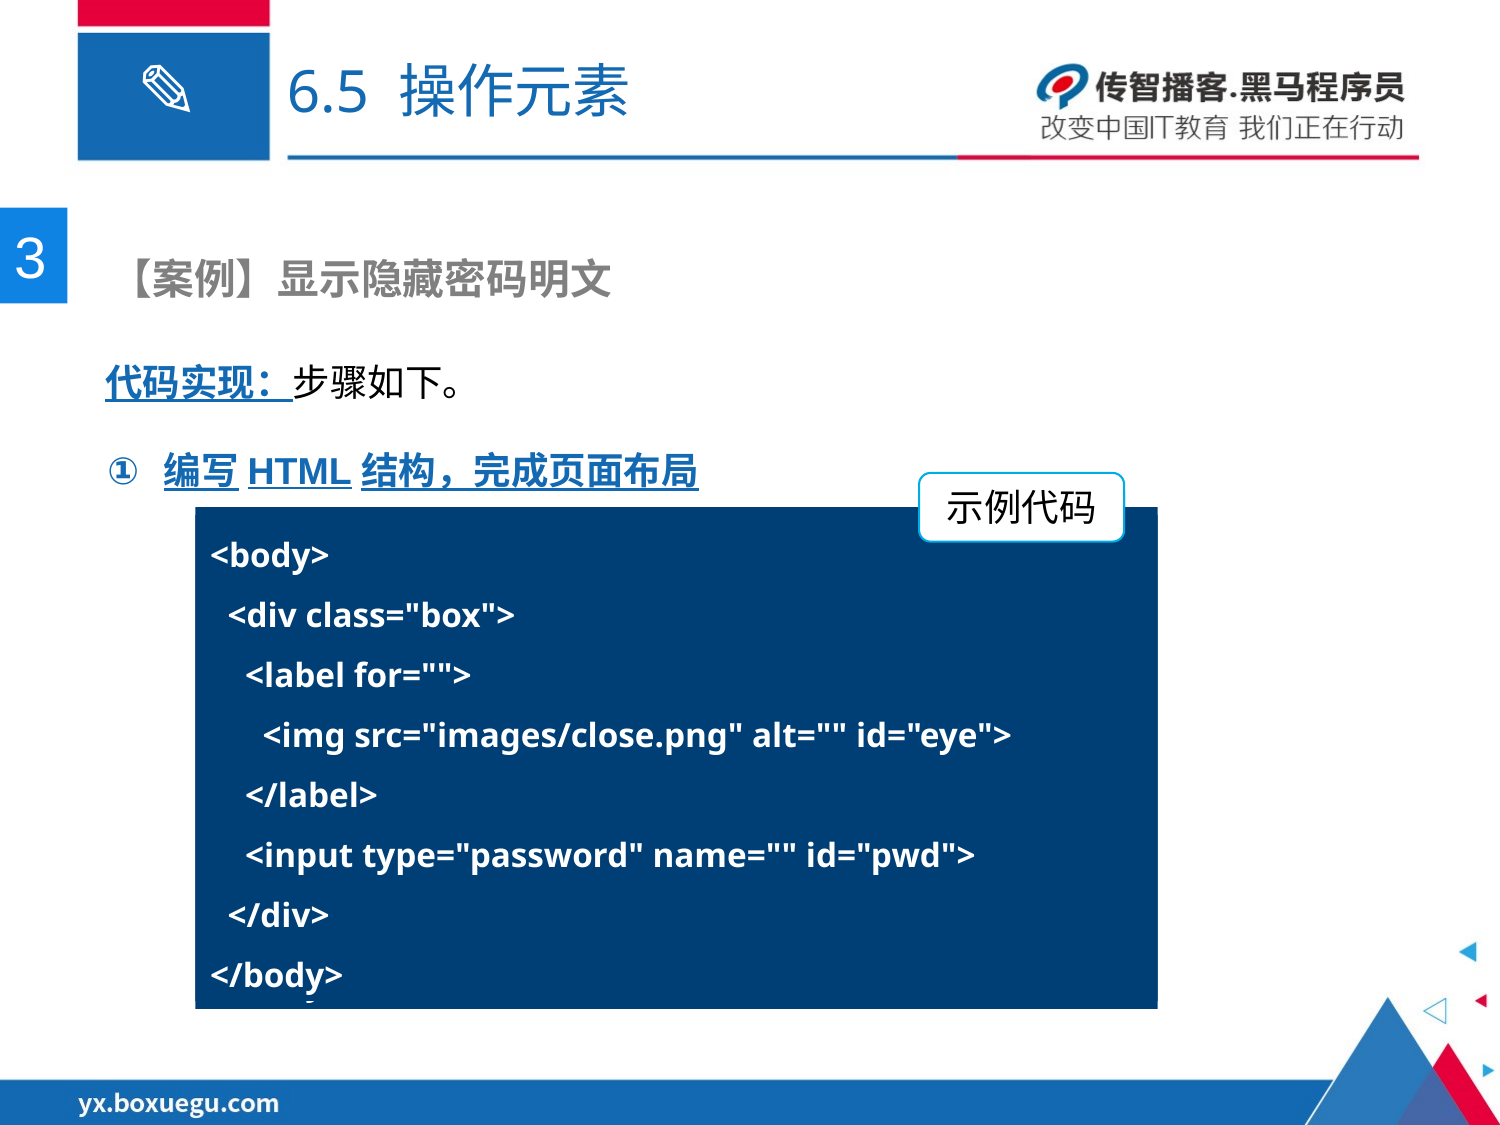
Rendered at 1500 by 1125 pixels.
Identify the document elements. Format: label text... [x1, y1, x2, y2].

text_box 编写HTML结构，完成页面布局 [92, 394, 1390, 500]
title 6.5 操作元素 [271, 25, 1046, 153]
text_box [0, 207, 68, 304]
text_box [195, 472, 1158, 1008]
picture [0, 1, 1500, 1125]
text_box 【案例】显示隐藏密码明文 [70, 245, 842, 310]
text_box 代码实现：步骤如下。 [90, 306, 1388, 412]
